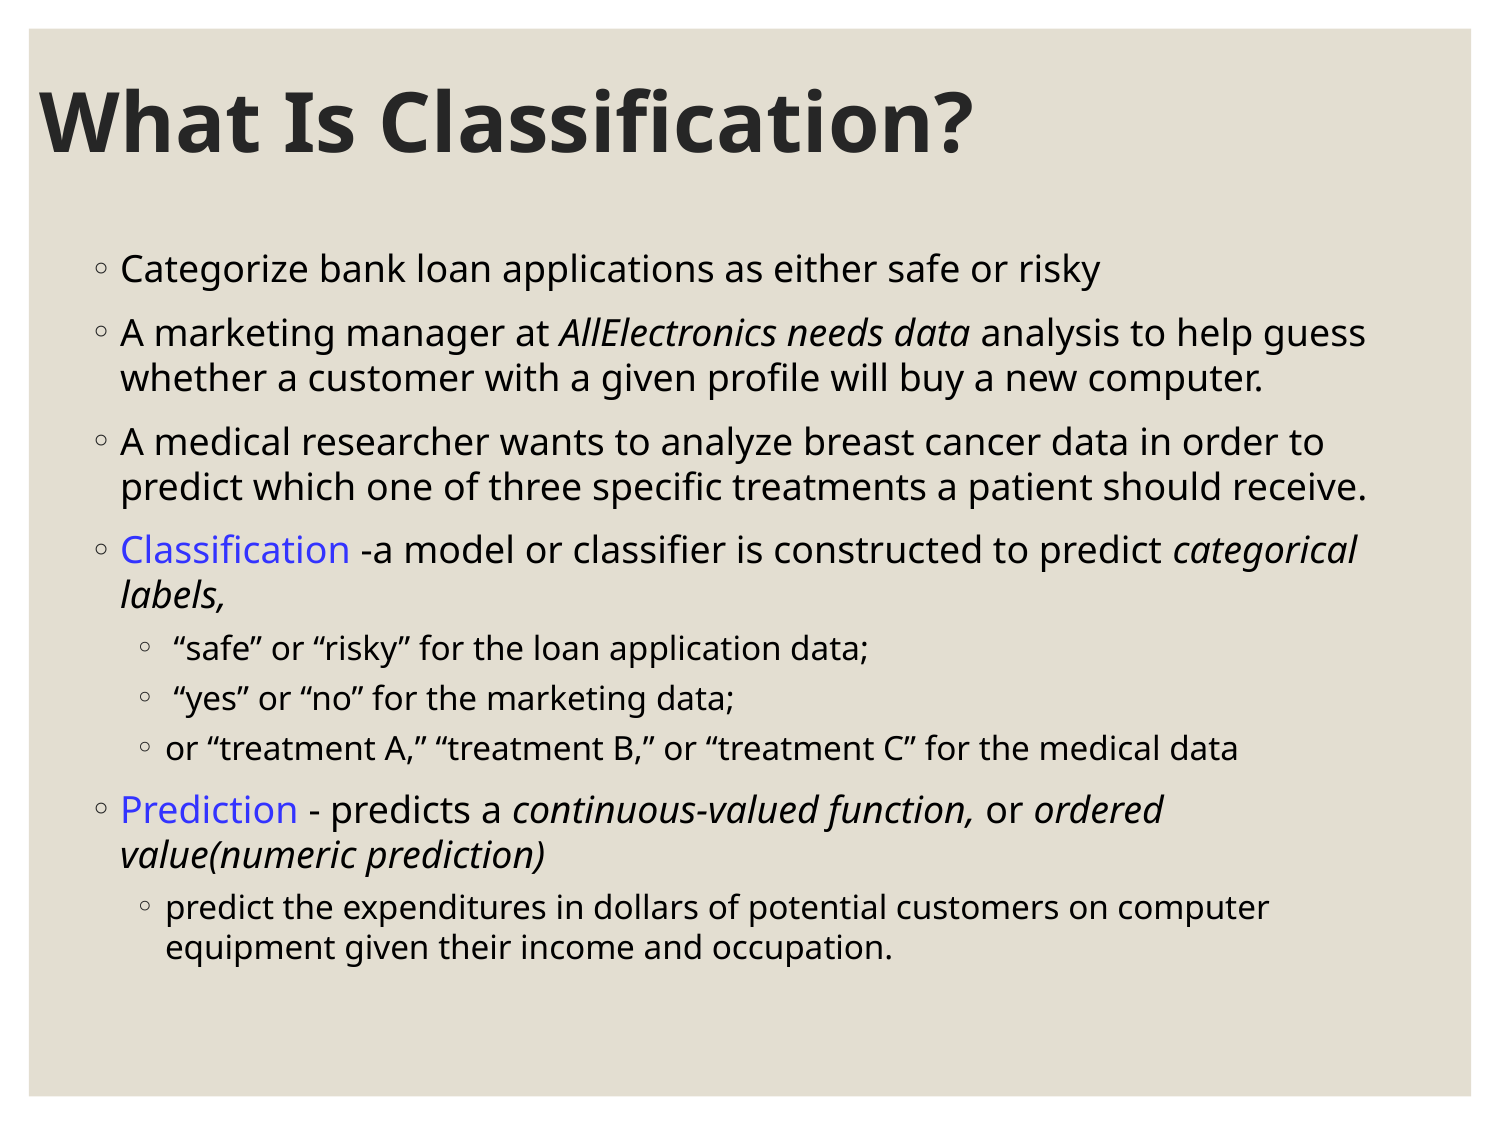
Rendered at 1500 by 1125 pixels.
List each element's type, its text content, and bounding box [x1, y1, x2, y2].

list Categorize bank loan applications as either safe or risky A marketing manager at AllElectronics needs data analysis to help guess whether a customer with a given profile will buy a new computer. A medical researcher wants to analyze breast cancer data in order to predict which one of three specific treatments a patient should receive. Classification -a model or classifier is constructed to predict categorical labels, “safe” or “risky” for the loan application data; “yes” or “no” for the marketing data; or “treatment A,” “treatment B,” or “treatment C” for the medical data Prediction - predicts a continuous-valued function, or ordered value(numeric prediction) predict the expenditures in dollars of potential customers on computer equipment given their income and occupation. [75, 237, 1425, 1088]
title What Is Classification? [24, 13, 1285, 239]
